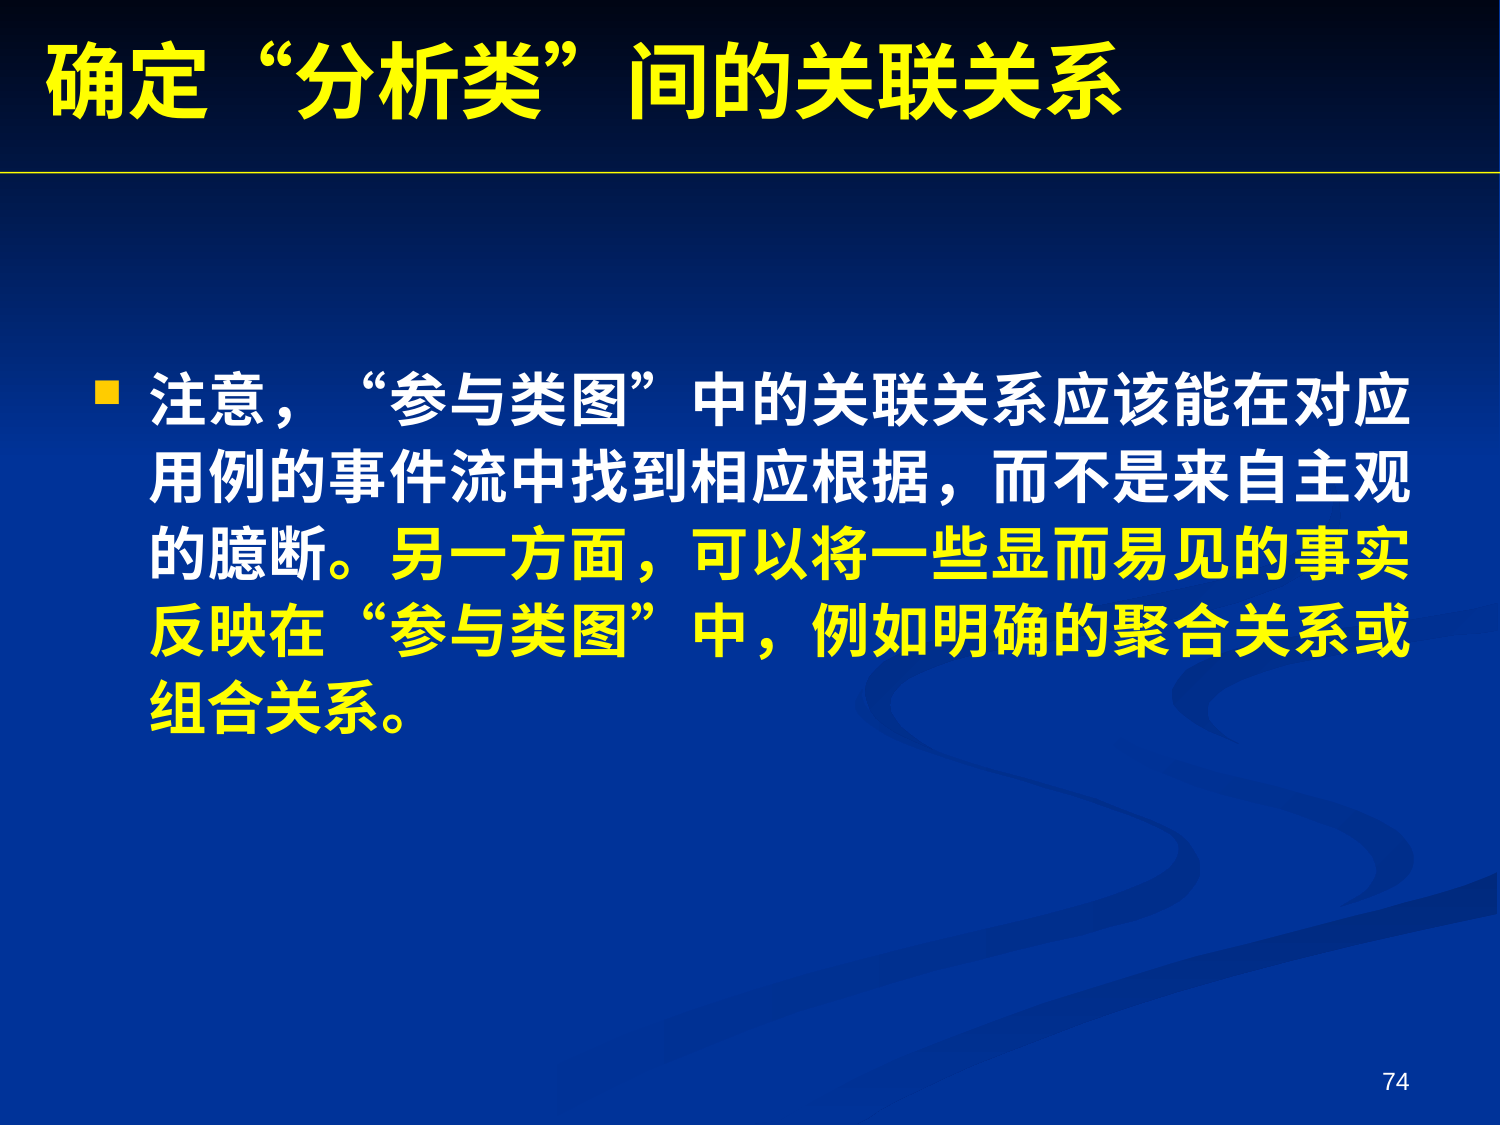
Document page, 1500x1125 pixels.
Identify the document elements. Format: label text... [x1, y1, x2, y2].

text_box 确定“分析类”间的关联关系 [29, 21, 1380, 138]
slide_number 74 [1074, 1024, 1426, 1104]
list 注意，“参与类图”中的关联关系应该能在对应用例的事件流中找到相应根据，而不是来自主观的臆断。另一方面，可以将一些显而易见的事实反映在“参与类图”中，例如明确的聚合关系或组合关系。 [76, 348, 1428, 739]
